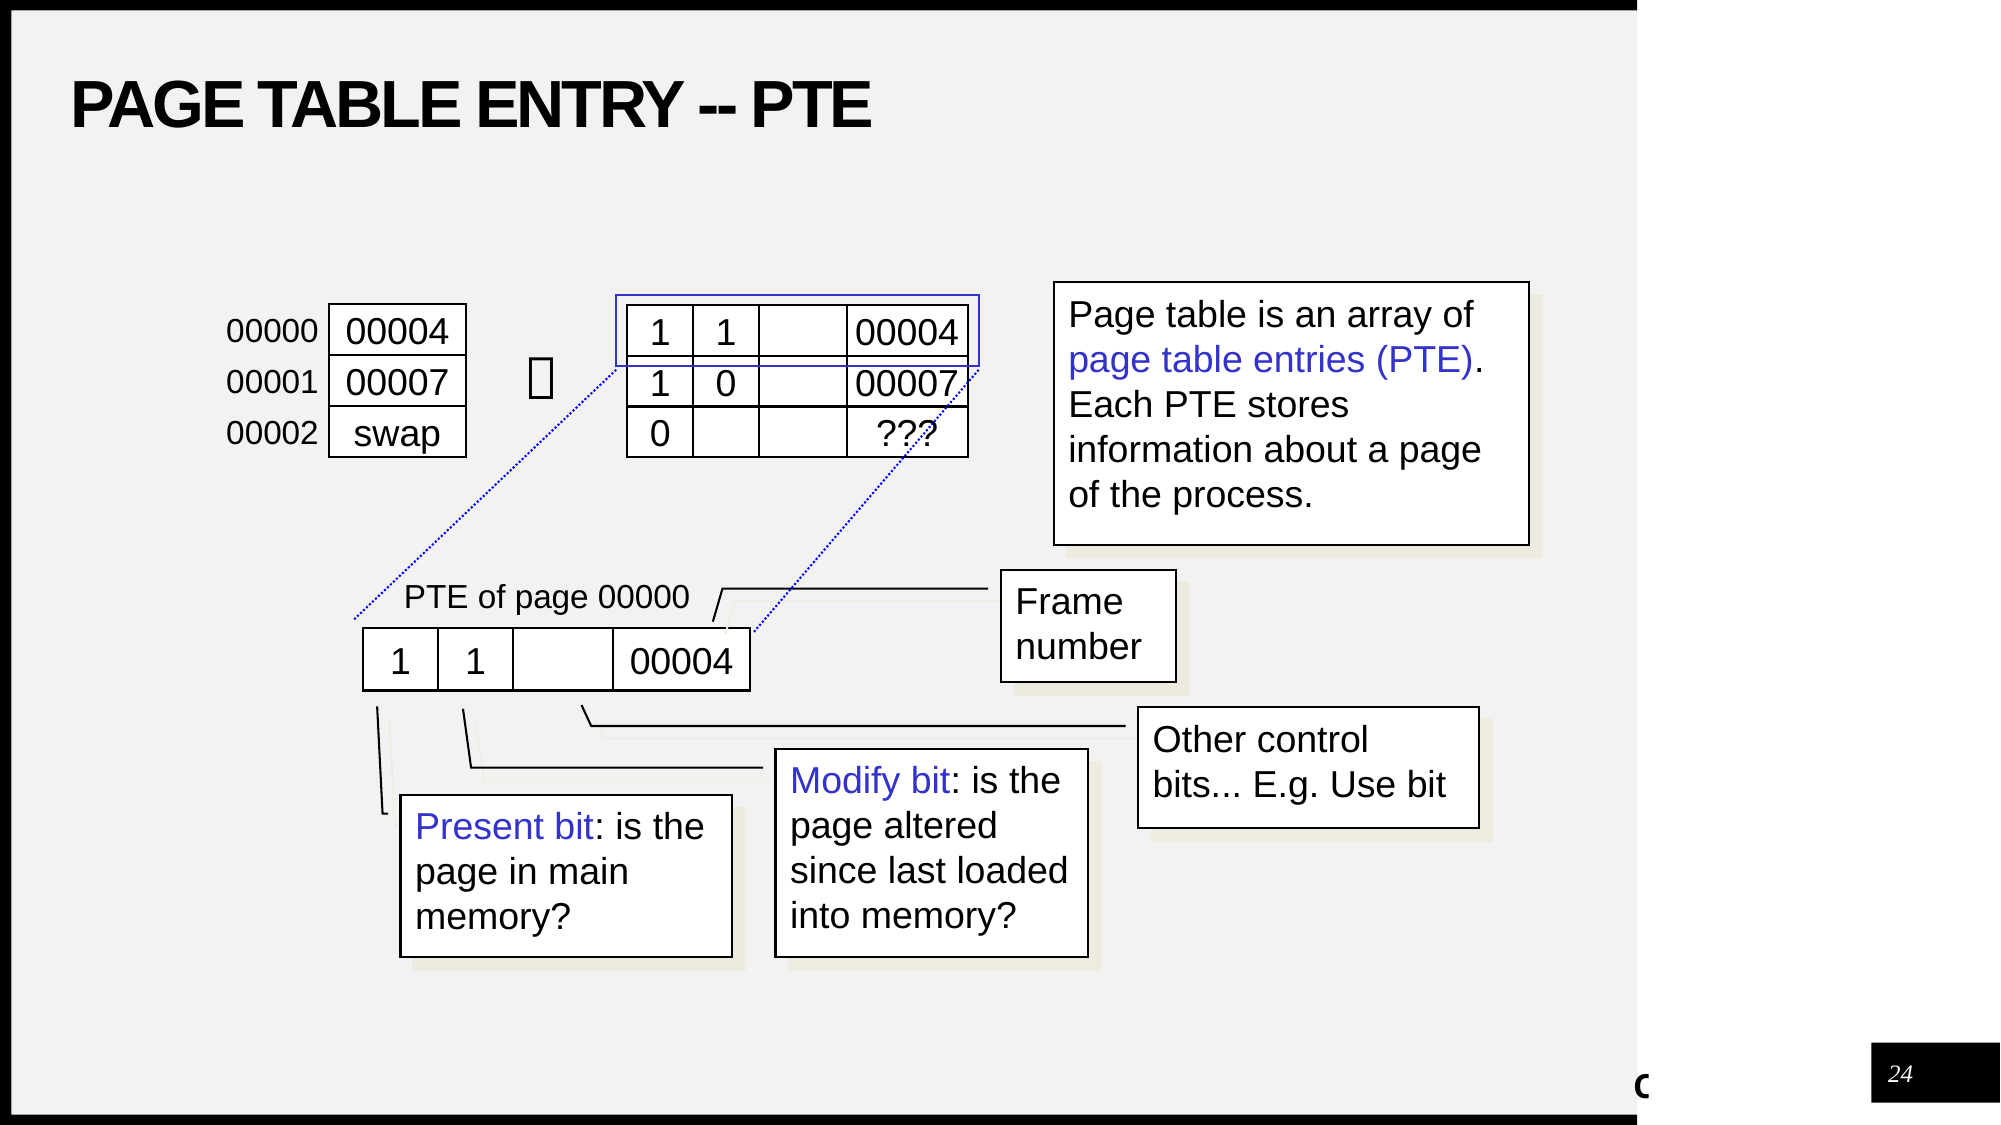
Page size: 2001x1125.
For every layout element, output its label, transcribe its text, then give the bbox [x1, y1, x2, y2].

text_box Present bit: is the page in main memory? [400, 794, 733, 958]
text_box PTE of page 00000 [403, 569, 692, 620]
text_box 1 [438, 628, 513, 691]
text_box Other control bits... E.g. Use bit [1137, 707, 1479, 829]
text_box Frame number [1000, 569, 1176, 683]
text_box Modify bit: is the page altered since last loaded into memory? [775, 748, 1089, 958]
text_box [216, 303, 467, 458]
slide_number 24 [1877, 1050, 1924, 1096]
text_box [616, 294, 979, 458]
text_box 1 [363, 628, 438, 691]
text_box Page table is an array of page table entries (PTE). Each PTE stores information about a page of the process. [1053, 282, 1529, 545]
text_box [513, 628, 612, 691]
text_box  [503, 344, 579, 408]
text_box 00004 [612, 628, 751, 691]
title Page Table Entry -- PTE [70, 70, 1580, 142]
